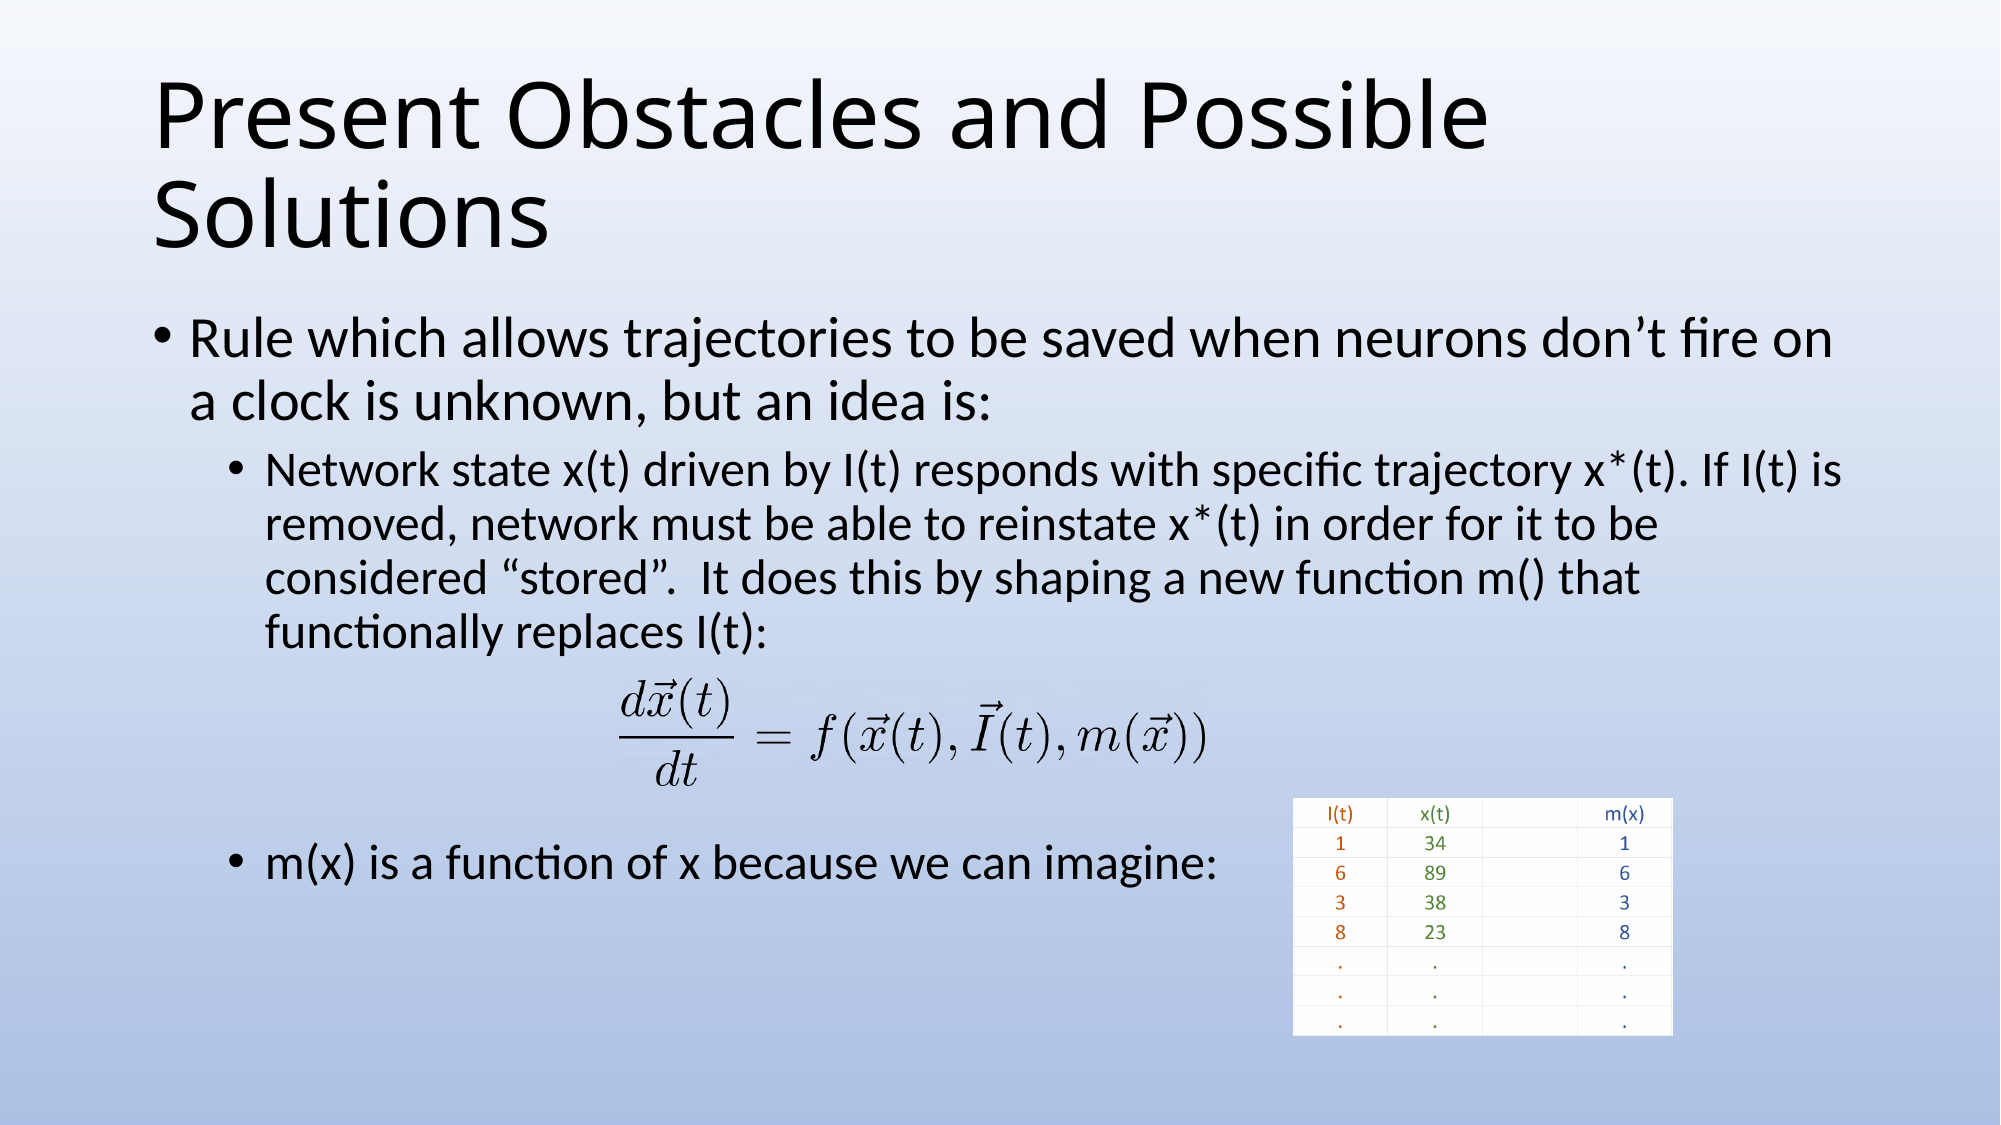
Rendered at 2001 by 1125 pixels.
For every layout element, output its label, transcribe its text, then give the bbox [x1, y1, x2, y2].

picture [619, 677, 1205, 786]
title Present Obstacles and Possible Solutions [137, 59, 1863, 278]
list Rule which allows trajectories to be saved when neurons don’t fire on a clock is unknown, but an idea is: Network state x(t) driven by I(t) responds with specific trajectory x*(t). If I(t) is removed, network must be able to reinstate x*(t) in order for it to be considered “stored”. It does this by shaping a new function m() that functionally replaces I(t): m(x) is a function of x because we can imagine: [137, 299, 1863, 1014]
picture [1292, 798, 1673, 1036]
